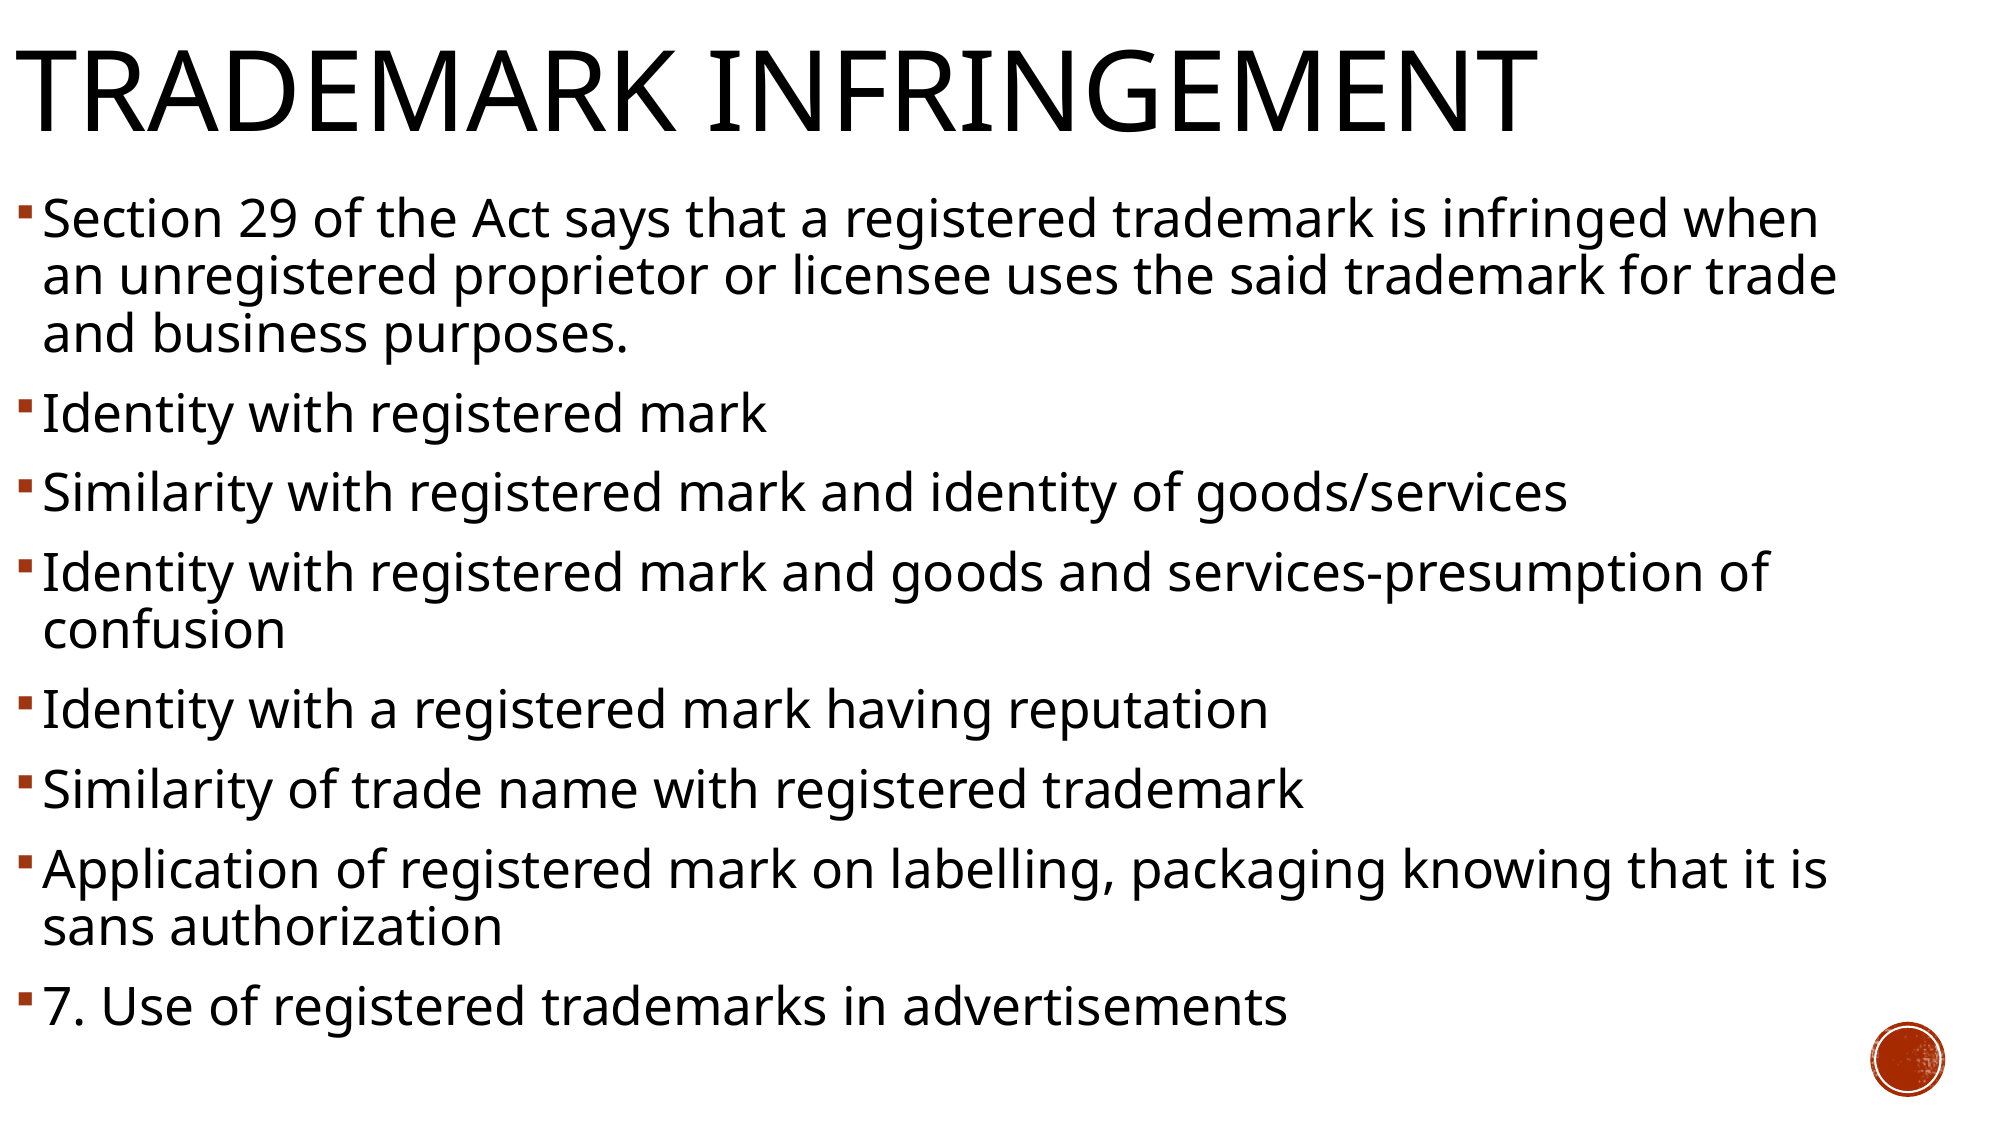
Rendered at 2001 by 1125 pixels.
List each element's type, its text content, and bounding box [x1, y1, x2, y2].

title Trademark infringement [0, 0, 1826, 184]
list Section 29 of the Act says that a registered trademark is infringed when an unregistered proprietor or licensee uses the said trademark for trade and business purposes. Identity with registered mark Similarity with registered mark and identity of goods/services Identity with registered mark and goods and services-presumption of confusion Identity with a registered mark having reputation Similarity of trade name with registered trademark Application of registered mark on labelling, packaging knowing that it is sans authorization 7. Use of registered trademarks in advertisements [0, 184, 1877, 1054]
